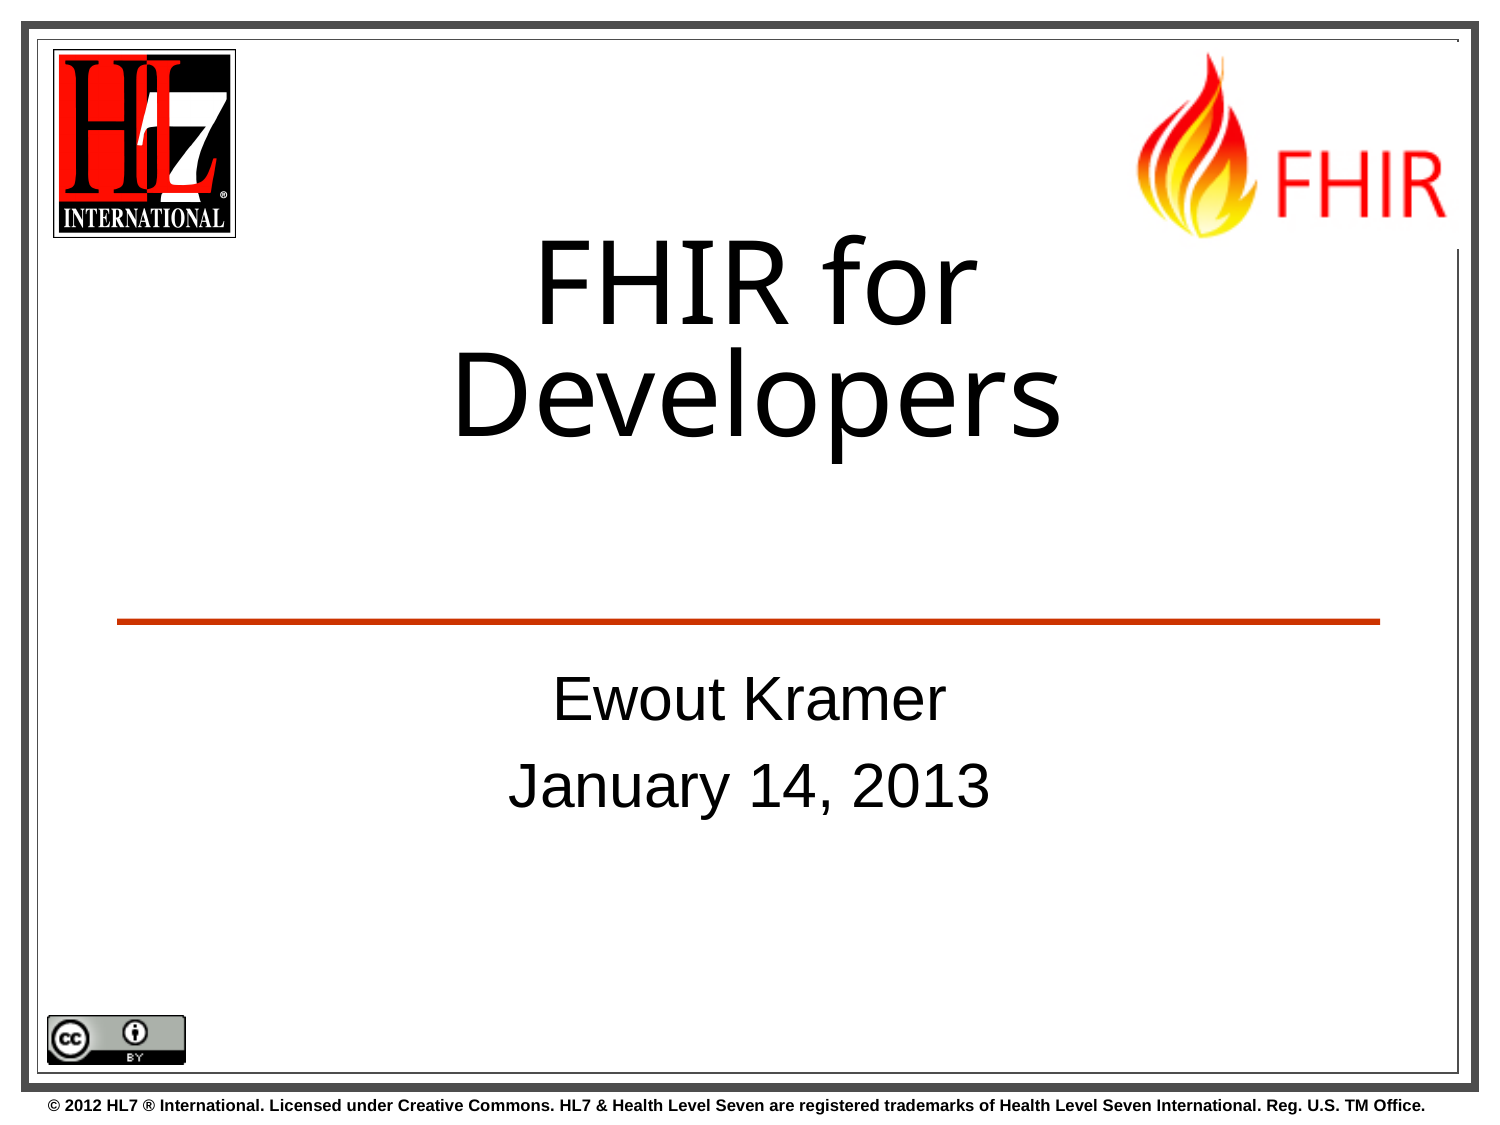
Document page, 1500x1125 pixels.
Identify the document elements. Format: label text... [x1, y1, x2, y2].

subtitle Ewout Kramer January 14, 2013 [225, 650, 1275, 958]
title FHIR for Developers [200, 137, 1313, 558]
picture [47, 1015, 186, 1065]
picture [53, 49, 236, 238]
picture [1125, 42, 1459, 249]
